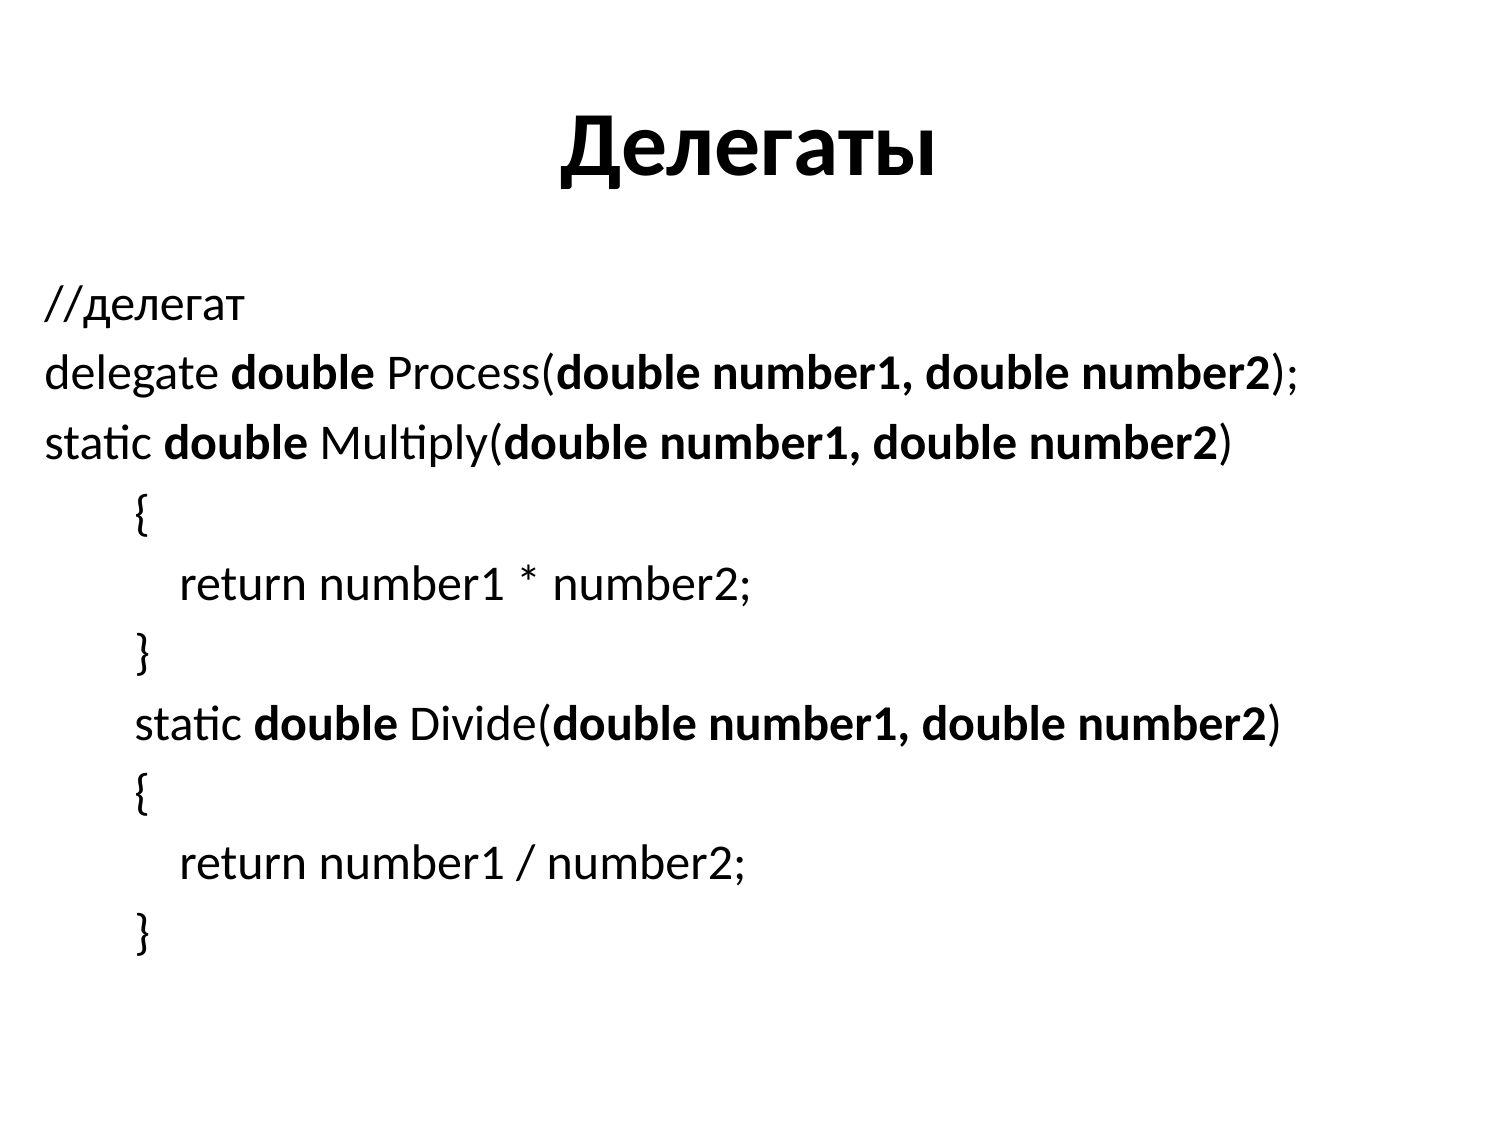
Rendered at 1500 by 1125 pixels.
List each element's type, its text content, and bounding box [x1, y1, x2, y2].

title Делегаты [75, 45, 1425, 233]
list //делегат delegate double Process(double number1, double number2); static double Multiply(double number1, double number2) { return number1 * number2; } static double Divide(double number1, double number2) { return number1 / number2; } [29, 262, 1459, 1005]
